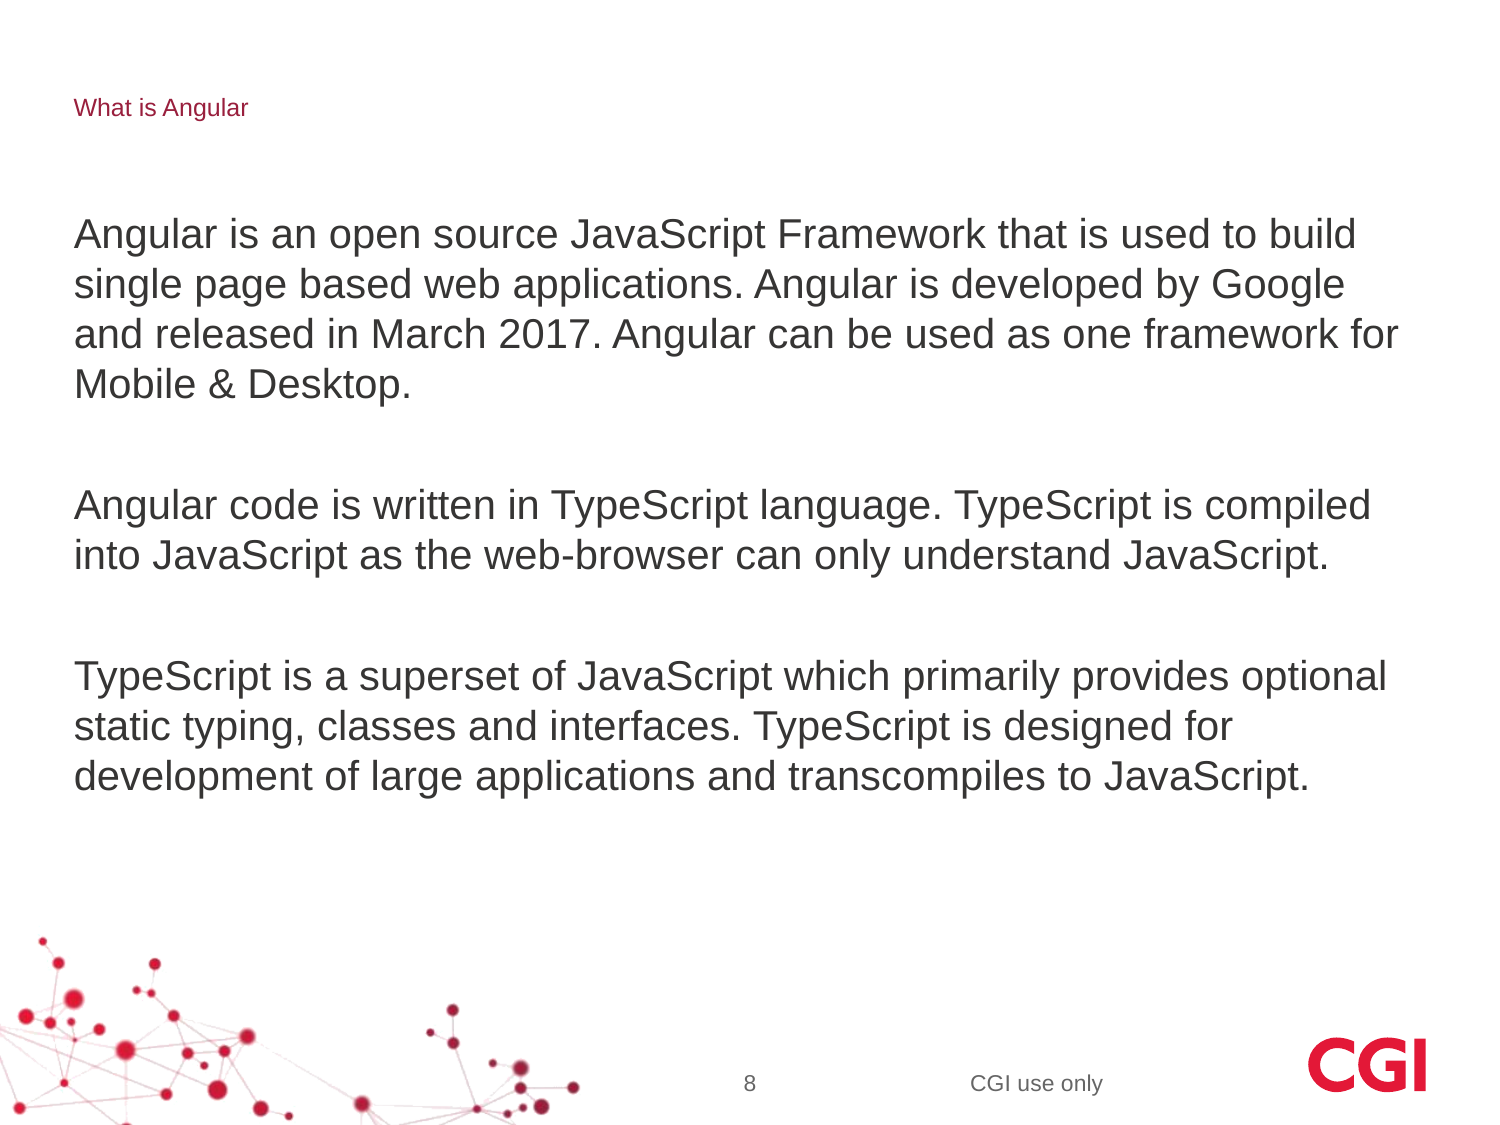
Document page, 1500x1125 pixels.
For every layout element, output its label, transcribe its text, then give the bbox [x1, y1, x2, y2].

slide_number 8 [686, 1068, 814, 1109]
picture [0, 908, 623, 1125]
list Angular is an open source JavaScript Framework that is used to build single page based web applications. Angular is developed by Google and released in March 2017. Angular can be used as one framework for Mobile & Desktop. Angular code is written in TypeScript language. TypeScript is compiled into JavaScript as the web-browser can only understand JavaScript. TypeScript is a superset of JavaScript which primarily provides optional static typing, classes and interfaces. TypeScript is designed for development of large applications and transcompiles to JavaScript. [73, 207, 1428, 1010]
title What is Angular [73, 30, 1425, 182]
